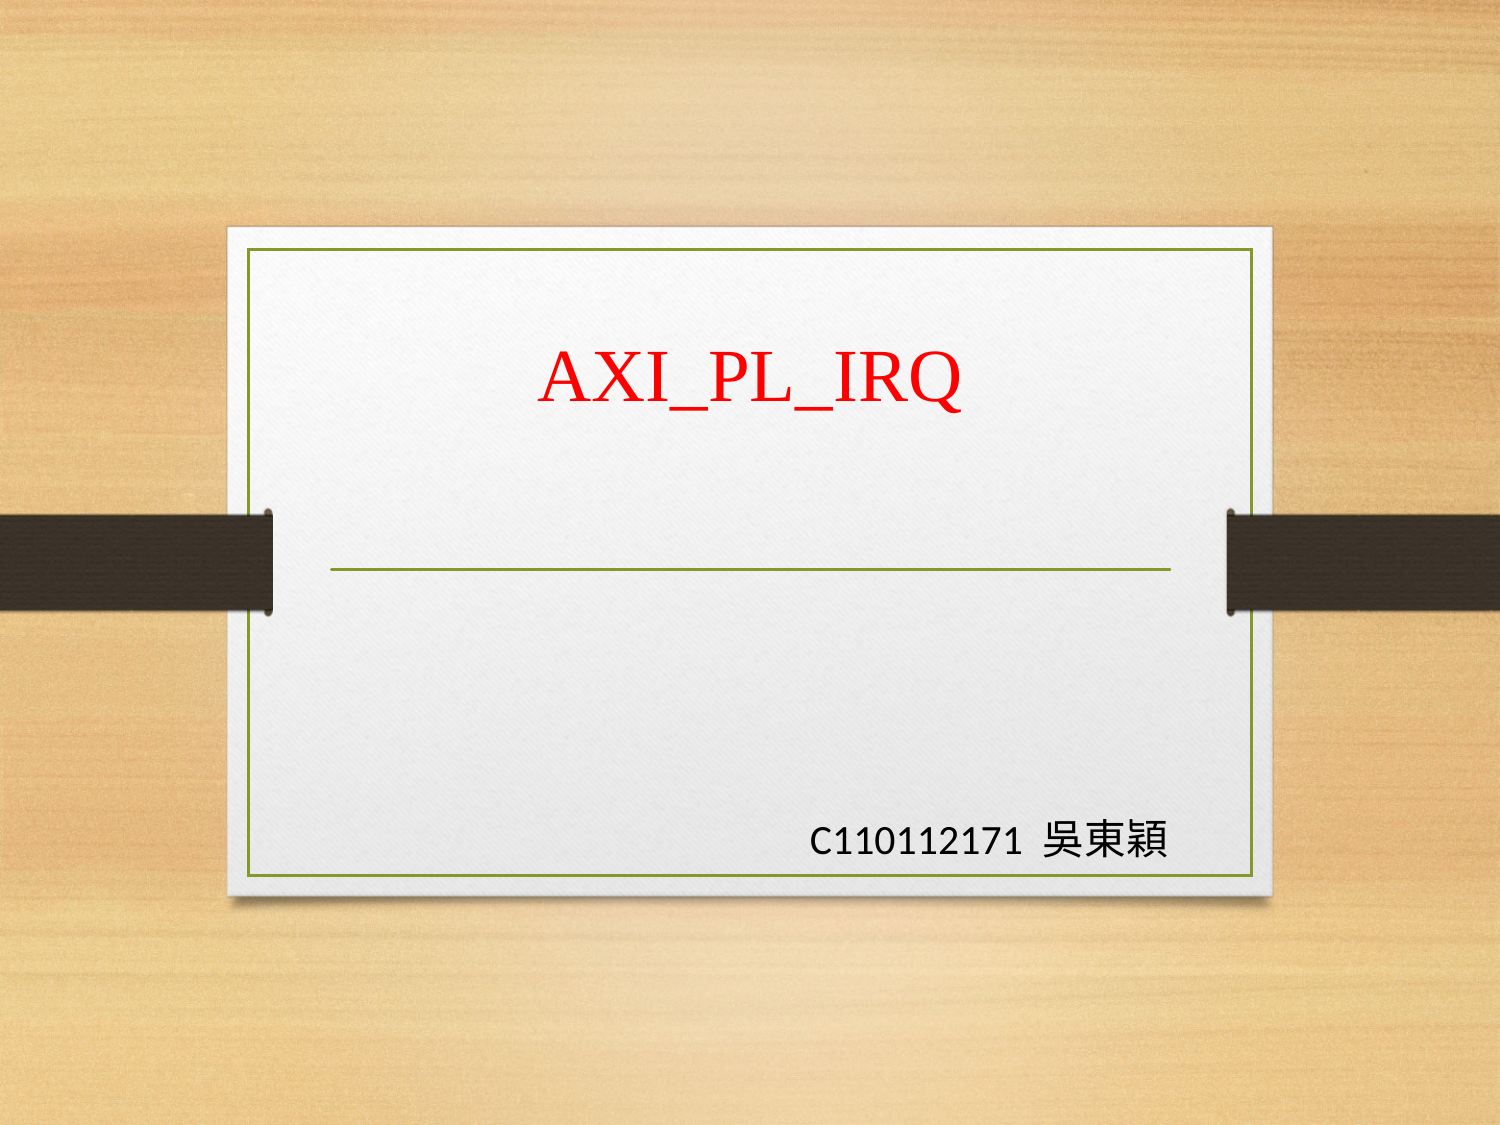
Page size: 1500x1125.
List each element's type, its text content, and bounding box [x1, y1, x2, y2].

picture [0, 0, 1500, 249]
picture [0, 425, 1500, 1125]
title AXI_PL_IRQ [0, 249, 1500, 425]
text_box C110112171 吳東穎 [795, 805, 1227, 871]
